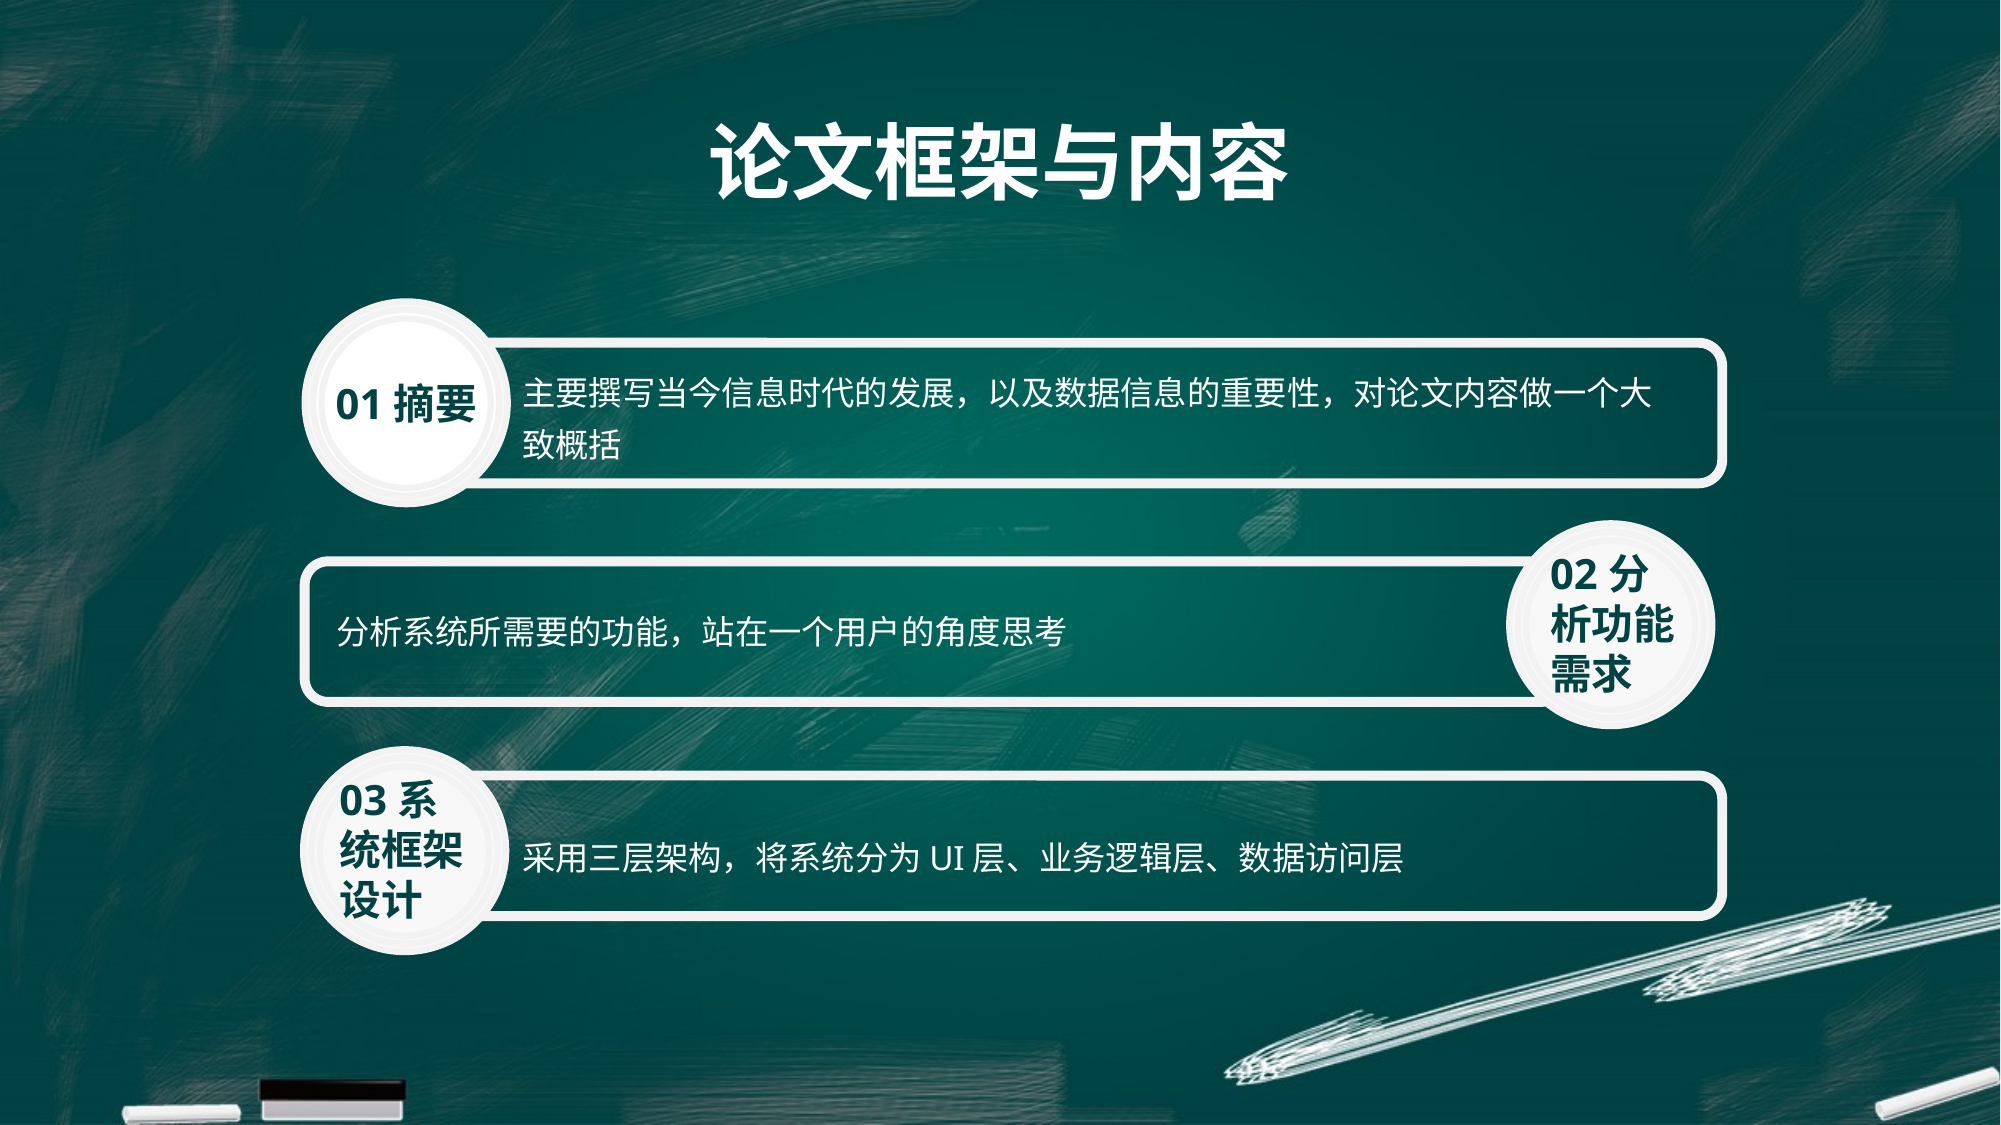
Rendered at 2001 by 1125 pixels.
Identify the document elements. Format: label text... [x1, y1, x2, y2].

text_box [508, 341, 1724, 485]
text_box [304, 301, 508, 505]
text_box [303, 749, 507, 953]
text_box 论文框架与内容 [493, 106, 1507, 215]
text_box [507, 774, 1724, 918]
text_box 主要撰写当今信息时代的发展，以及数据信息的重要性，对论文内容做一个大致概括 [508, 352, 1680, 472]
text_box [1509, 523, 1713, 727]
text_box [303, 560, 1509, 703]
text_box 分析系统所需要的功能，站在一个用户的角度思考 [321, 603, 1497, 659]
text_box 采用三层架构，将系统分为UI层、业务逻辑层、数据访问层 [507, 817, 1723, 885]
picture [0, 0, 2001, 1125]
